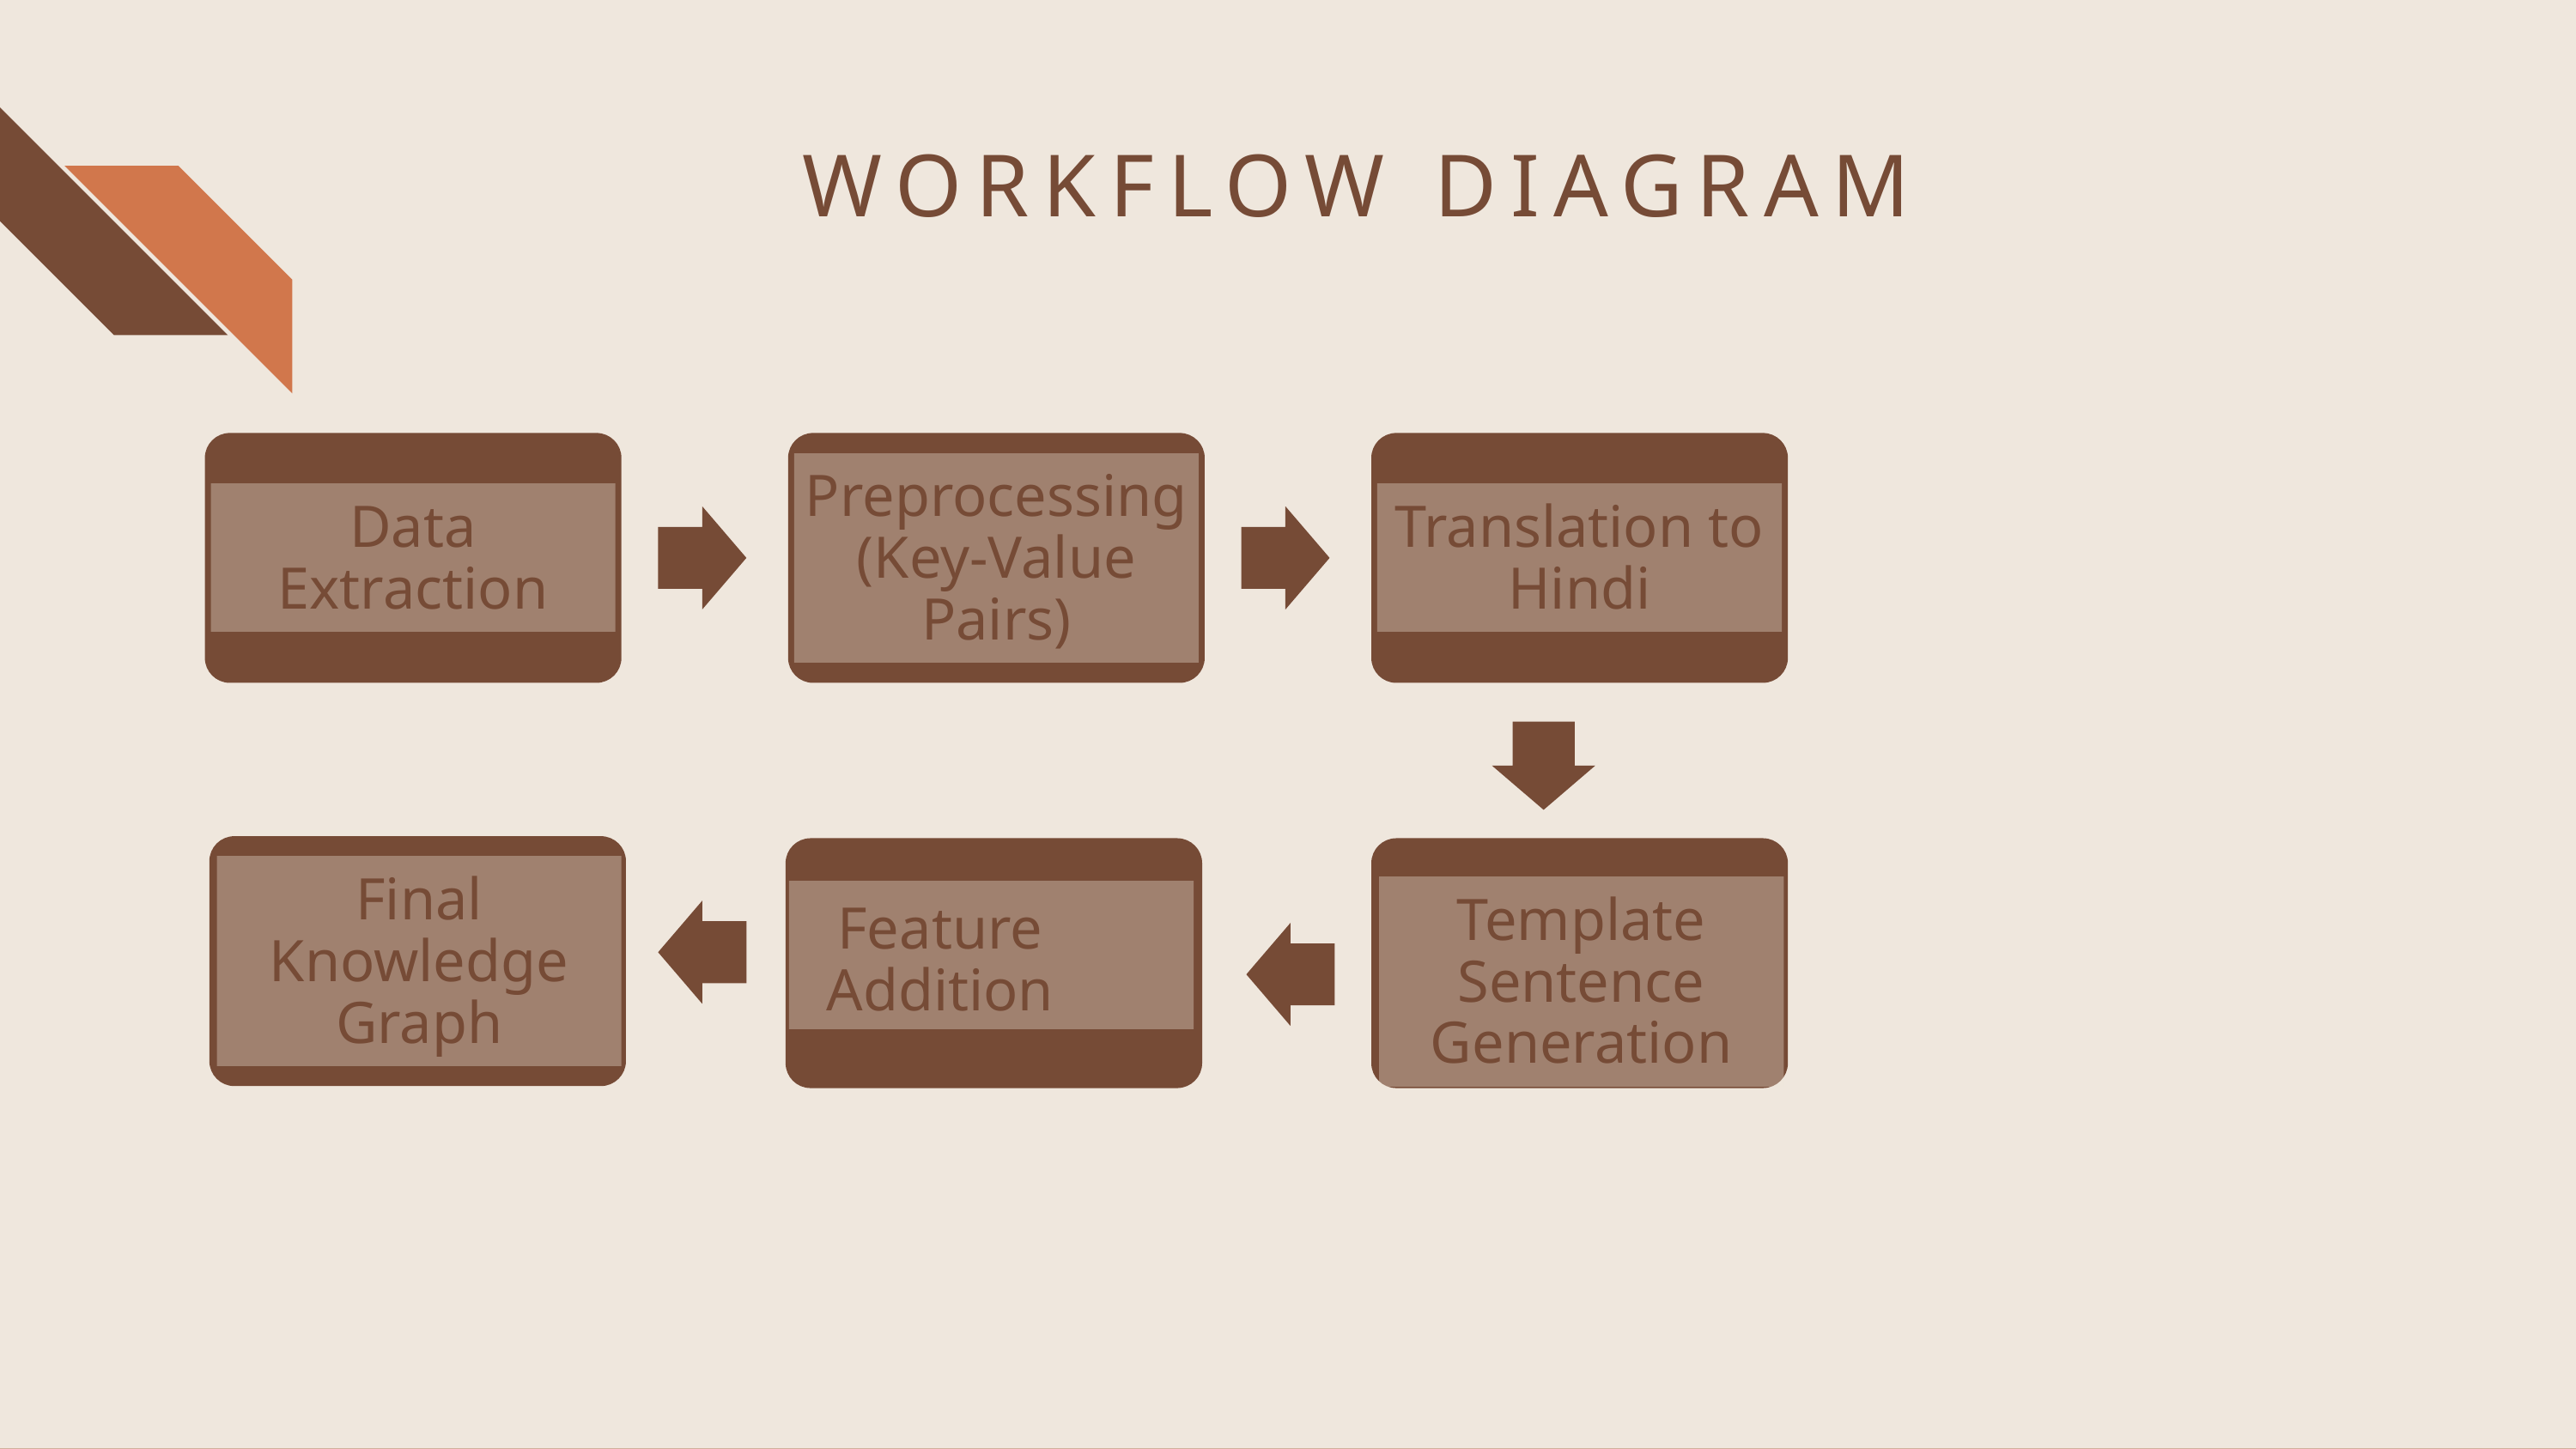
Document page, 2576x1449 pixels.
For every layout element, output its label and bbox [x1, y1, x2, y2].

text_box [0, 0, 2576, 1449]
text_box [1498, 713, 1589, 818]
text_box [745, 881, 1194, 1029]
text_box [658, 506, 747, 610]
text_box [793, 452, 1200, 663]
text_box [785, 838, 1203, 1088]
text_box [204, 433, 622, 683]
text_box [209, 835, 627, 1087]
text_box [216, 856, 622, 1066]
text_box [1370, 838, 1789, 1088]
text_box [1370, 433, 1789, 683]
text_box [0, 106, 228, 336]
text_box [1376, 483, 1783, 632]
text_box [1378, 876, 1784, 1087]
text_box [1241, 506, 1330, 610]
text_box [1246, 922, 1335, 1027]
text_box [210, 483, 616, 632]
text_box [658, 900, 741, 1004]
text_box [64, 165, 293, 394]
text_box [787, 433, 1206, 683]
